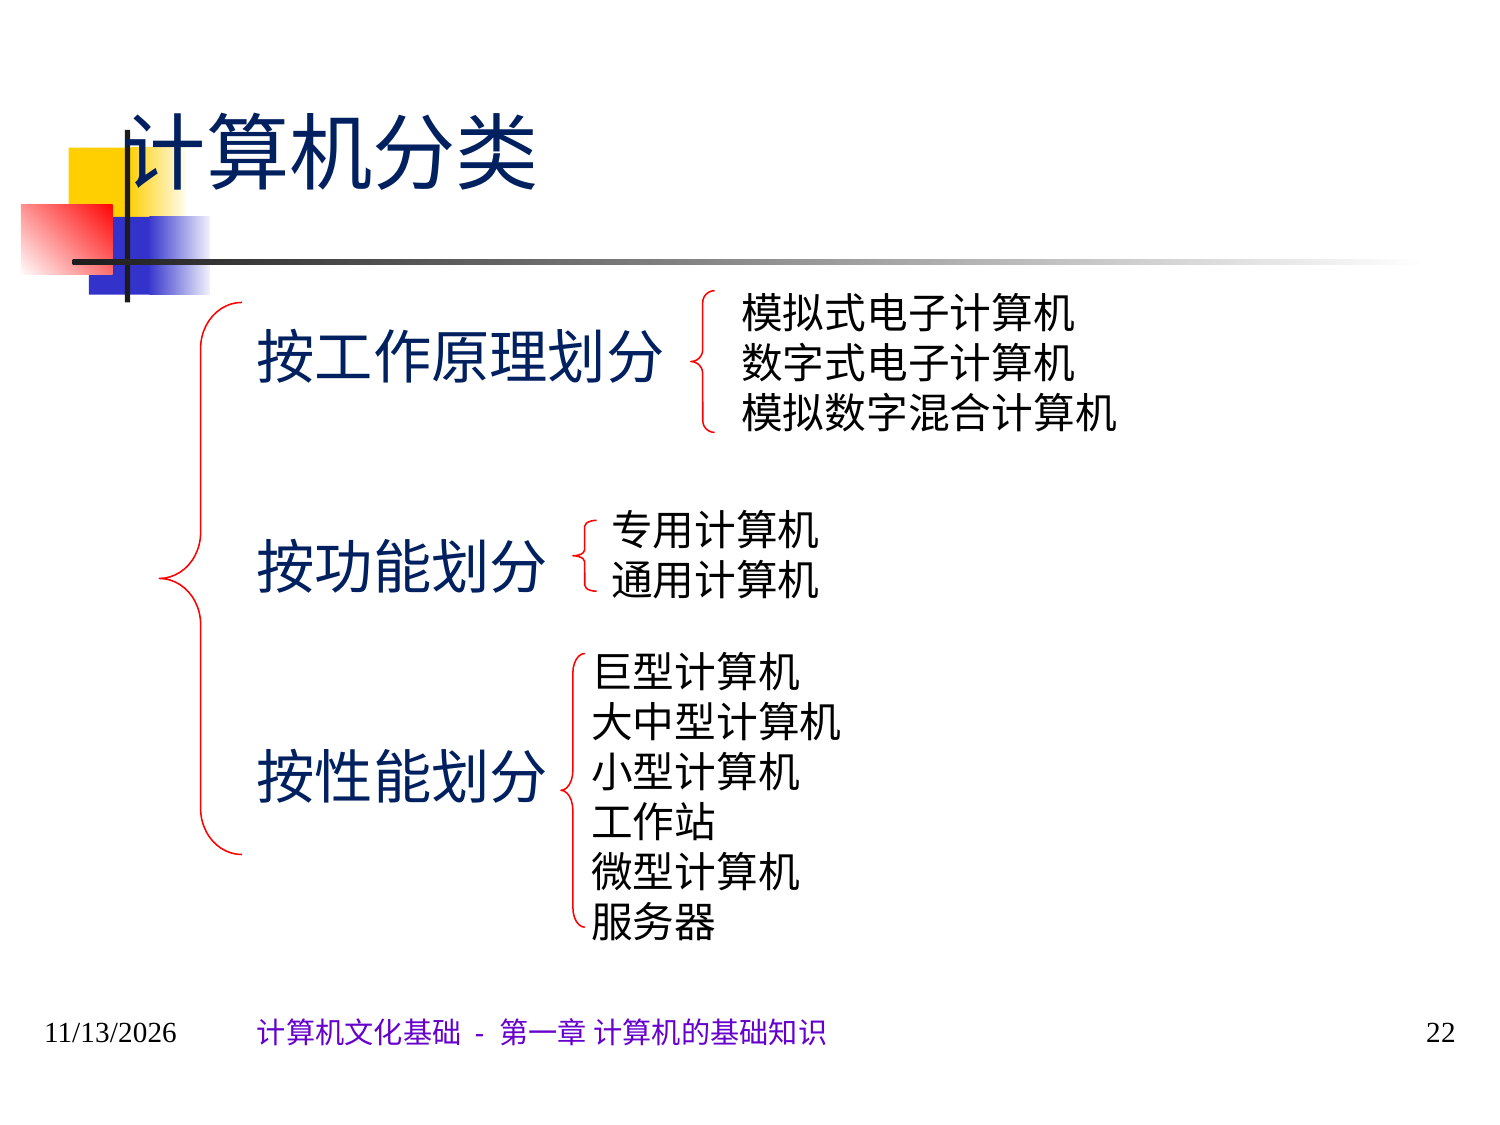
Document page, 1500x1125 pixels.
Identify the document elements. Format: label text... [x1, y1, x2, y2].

text_box 22 [1281, 981, 1471, 1056]
text_box 2020/10/10 [29, 981, 219, 1056]
text_box [572, 520, 597, 592]
text_box 按工作原理划分 按功能划分 按性能划分 [241, 312, 703, 818]
text_box [690, 290, 715, 433]
text_box 专用计算机 通用计算机 [596, 496, 1046, 612]
text_box 计算机文化基础 - 第一章 计算机的基础知识 [242, 982, 1258, 1058]
title 计算机分类 [107, 54, 1392, 209]
text_box [159, 302, 242, 855]
text_box 模拟式电子计算机 数字式电子计算机 模拟数字混合计算机 [726, 278, 1246, 444]
text_box 巨型计算机 大中型计算机 小型计算机 工作站 微型计算机 服务器 [576, 638, 1025, 954]
text_box [560, 653, 585, 928]
